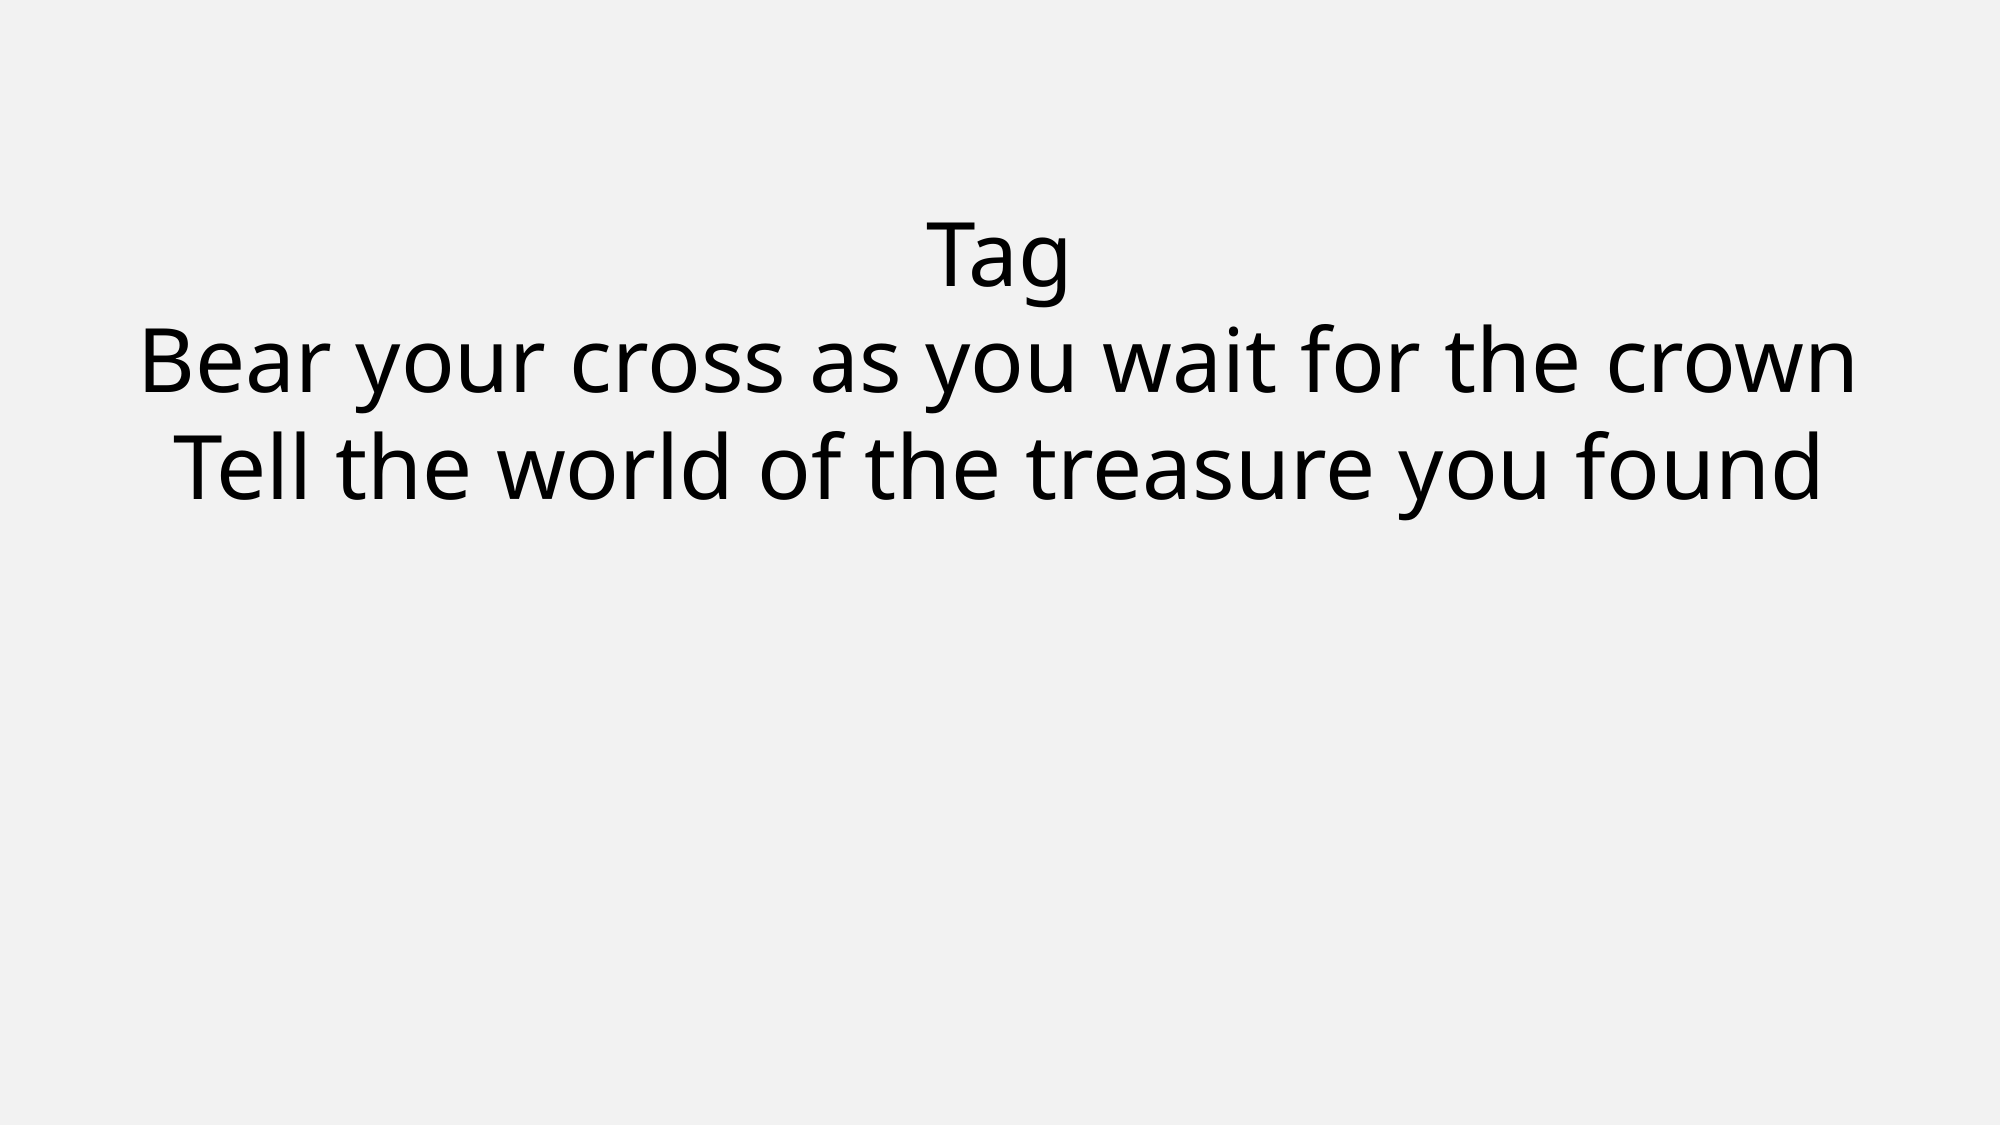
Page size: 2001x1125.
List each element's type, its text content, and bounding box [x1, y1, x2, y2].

text_box Tag Bear your cross as you wait for the crown Tell the world of the treasure you found [99, 85, 1901, 736]
